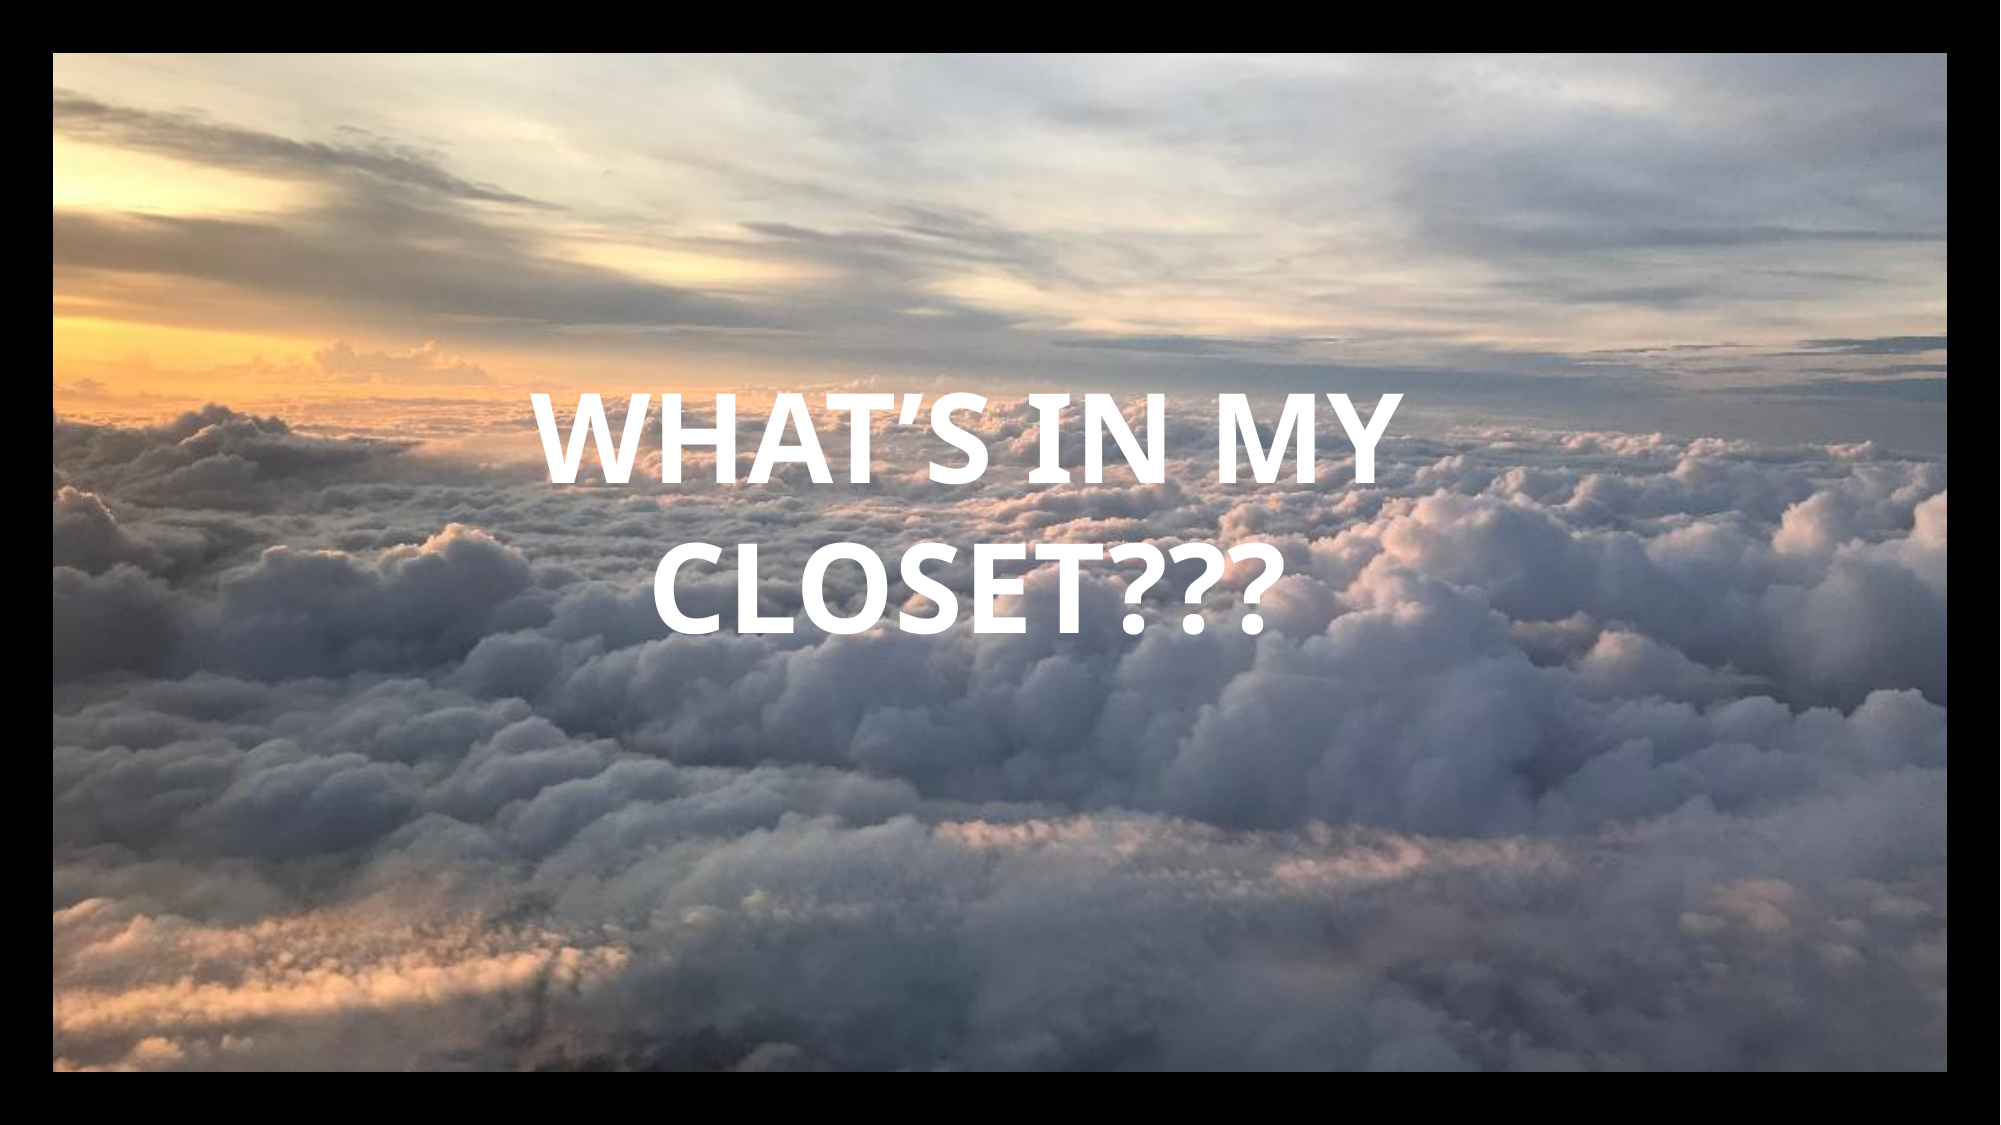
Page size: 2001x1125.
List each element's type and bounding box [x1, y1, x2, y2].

picture [52, 52, 1948, 1073]
